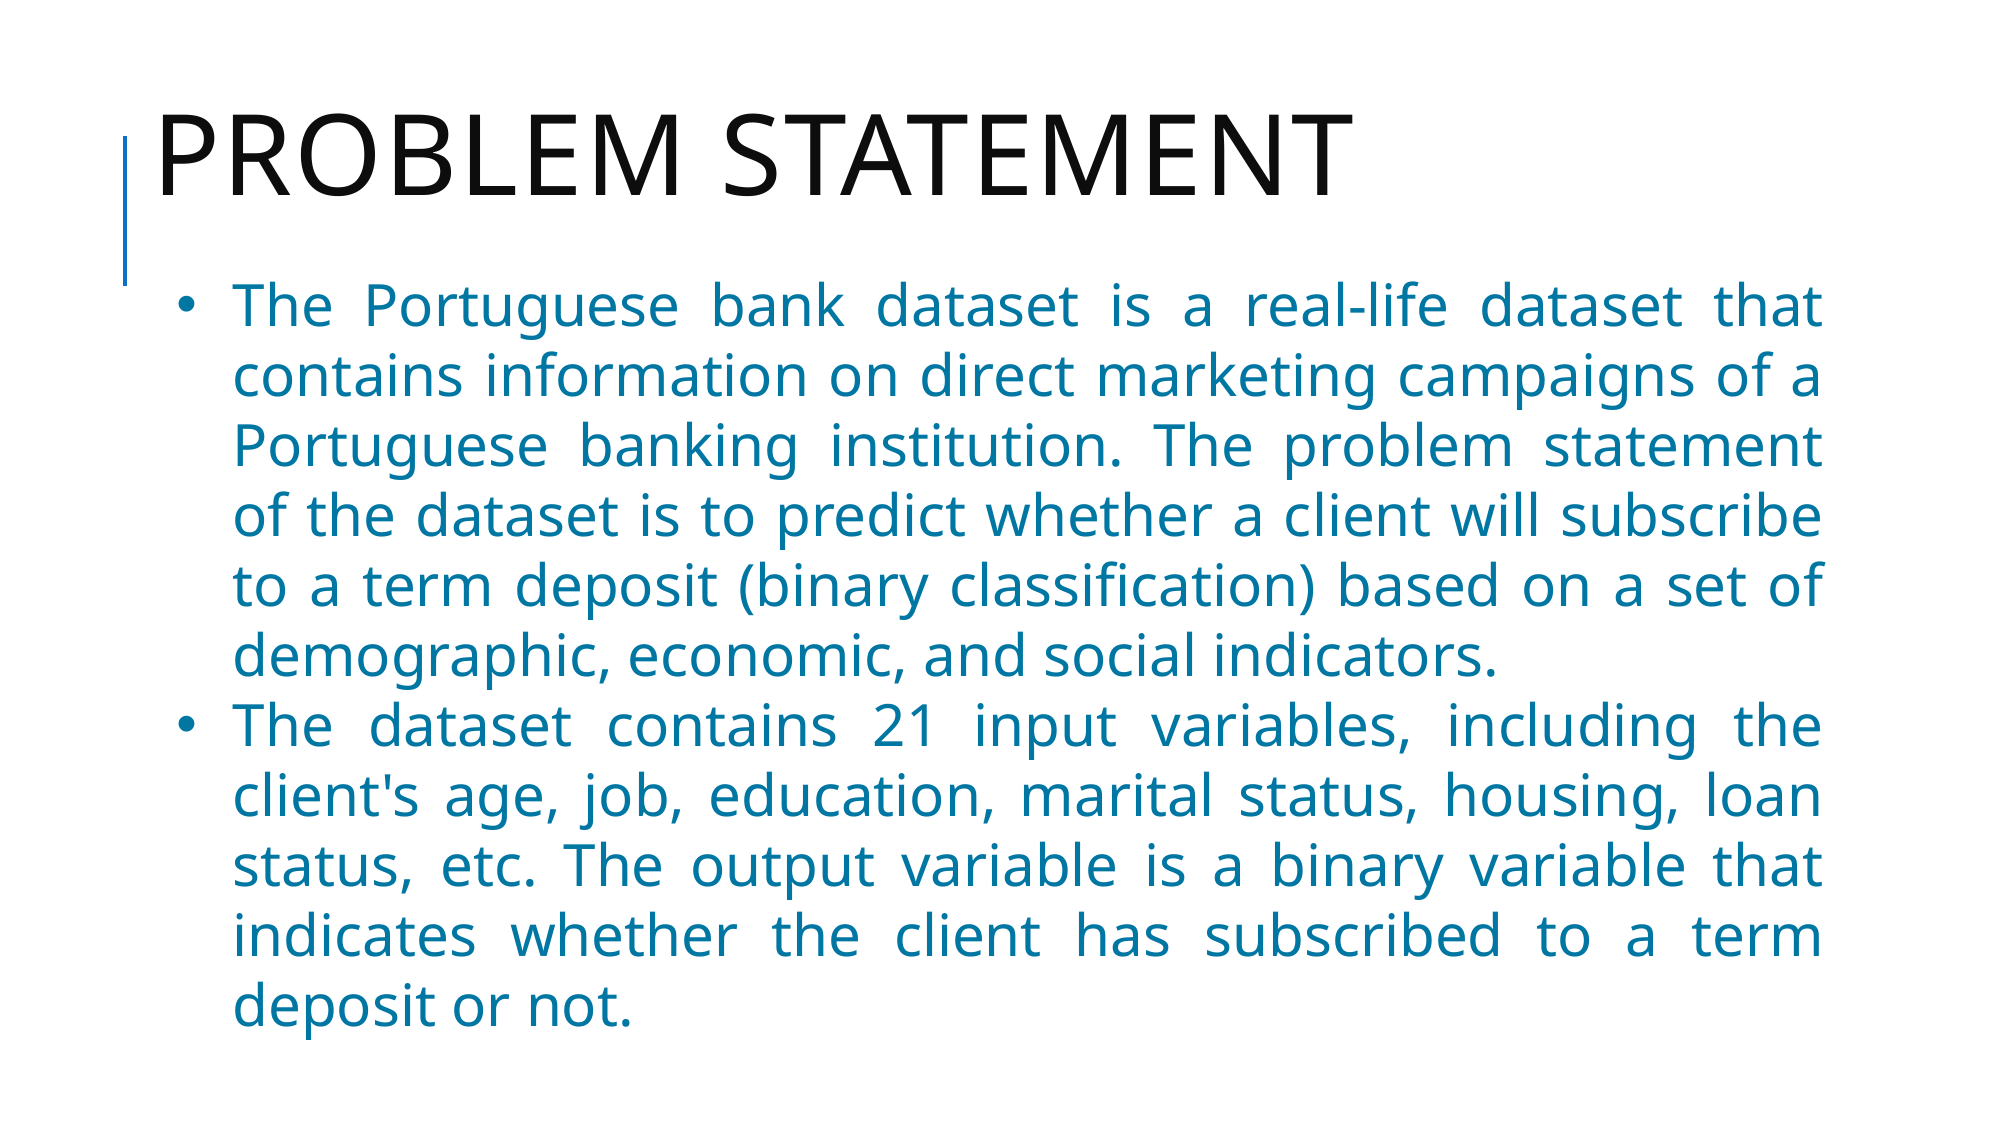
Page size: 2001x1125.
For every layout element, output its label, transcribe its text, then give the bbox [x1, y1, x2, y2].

text_box The Portuguese bank dataset is a real-life dataset that contains information on direct marketing campaigns of a Portuguese banking institution. The problem statement of the dataset is to predict whether a client will subscribe to a term deposit (binary classification) based on a set of demographic, economic, and social indicators. The dataset contains 21 input variables, including the client's age, job, education, marital status, housing, loan status, etc. The output variable is a binary variable that indicates whether the client has subscribed to a term deposit or not. [161, 260, 1839, 1046]
title Problem Statement [138, 90, 1862, 236]
